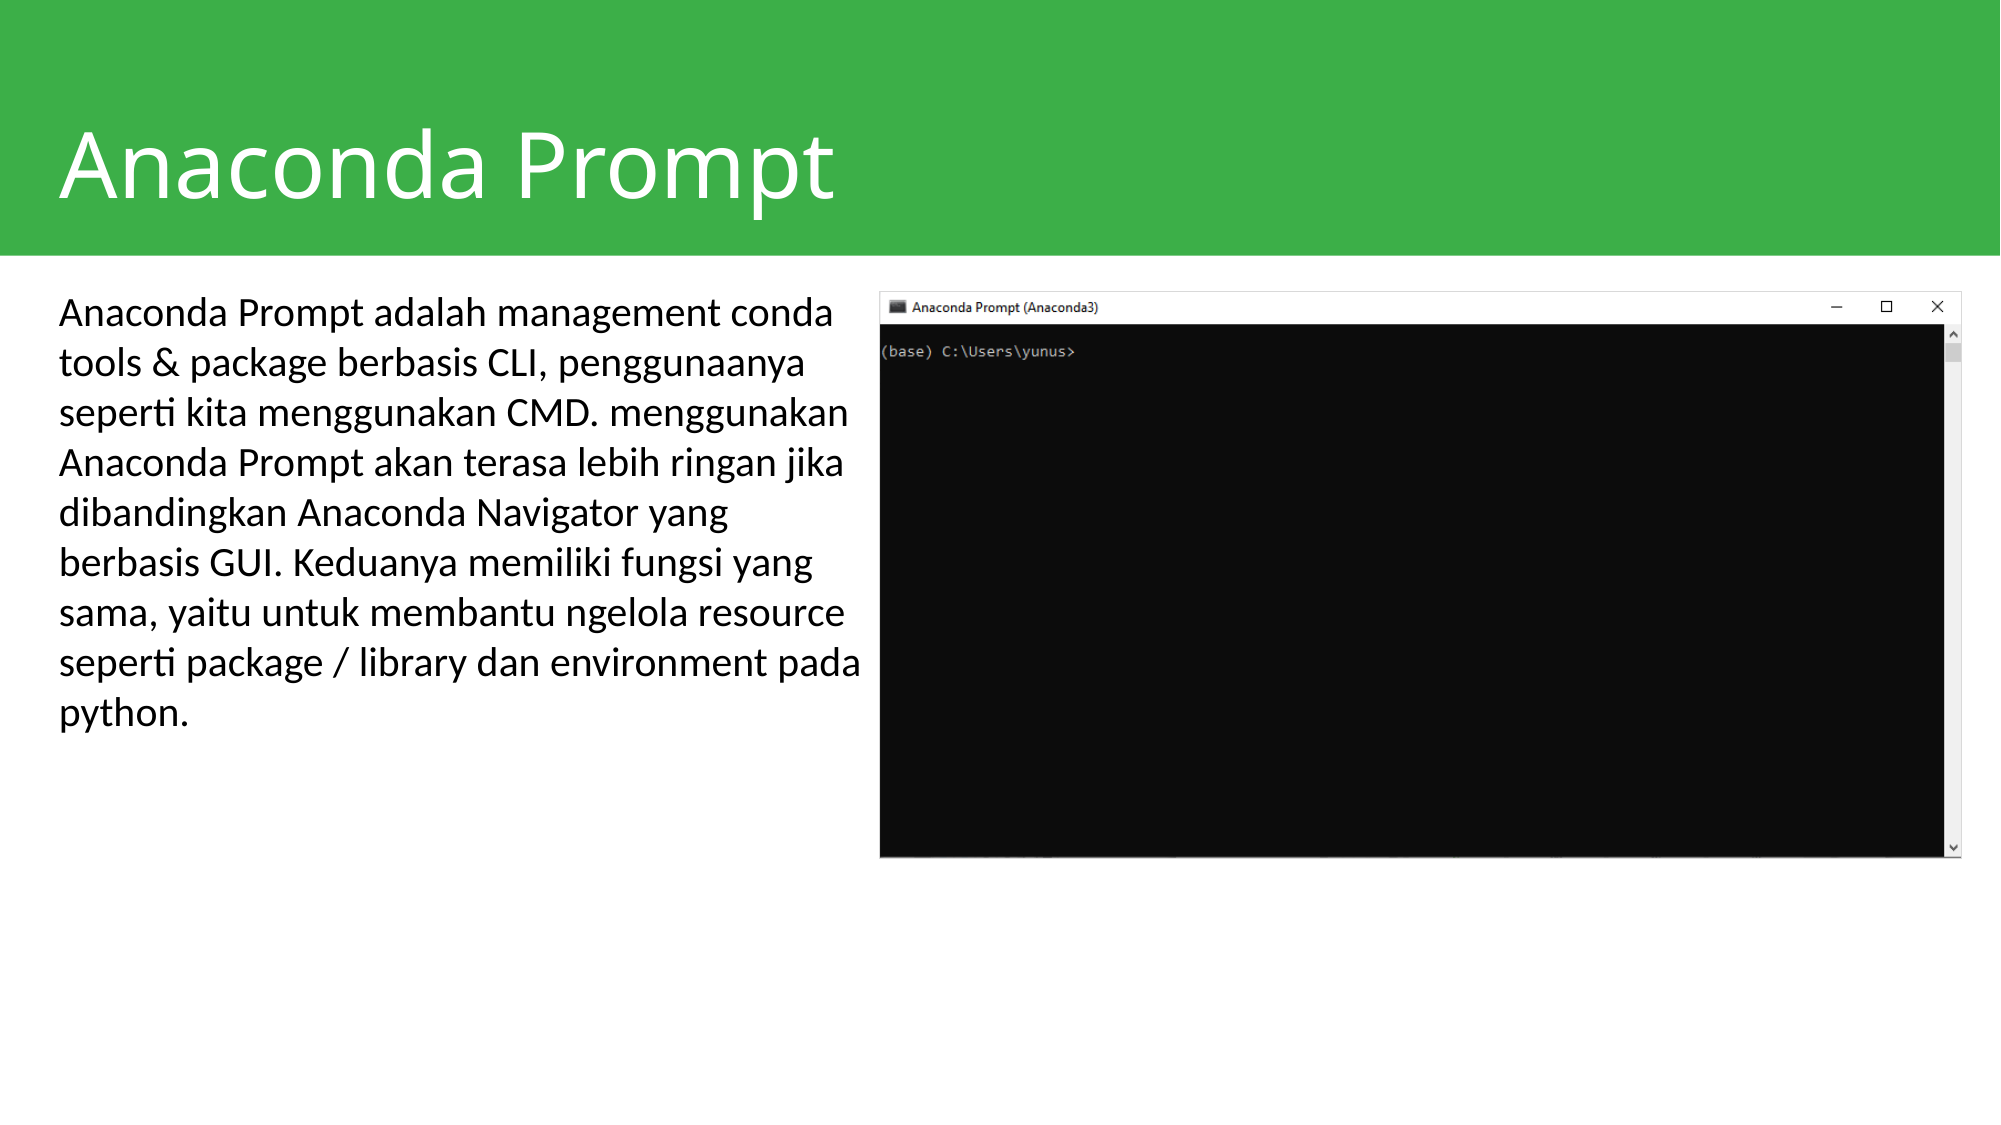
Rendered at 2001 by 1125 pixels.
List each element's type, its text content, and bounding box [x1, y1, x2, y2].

text_box [0, 254, 2000, 1125]
picture [879, 291, 1962, 859]
title Anaconda Prompt [44, 59, 1770, 278]
text_box Anaconda Prompt adalah management conda tools & package berbasis CLI, penggunaanya seperti kita menggunakan CMD. menggunakan Anaconda Prompt akan terasa lebih ringan jika dibandingkan Anaconda Navigator yang berbasis GUI. Keduanya memiliki fungsi yang sama, yaitu untuk membantu ngelola resource seperti package / library dan environment pada python. [44, 277, 880, 743]
